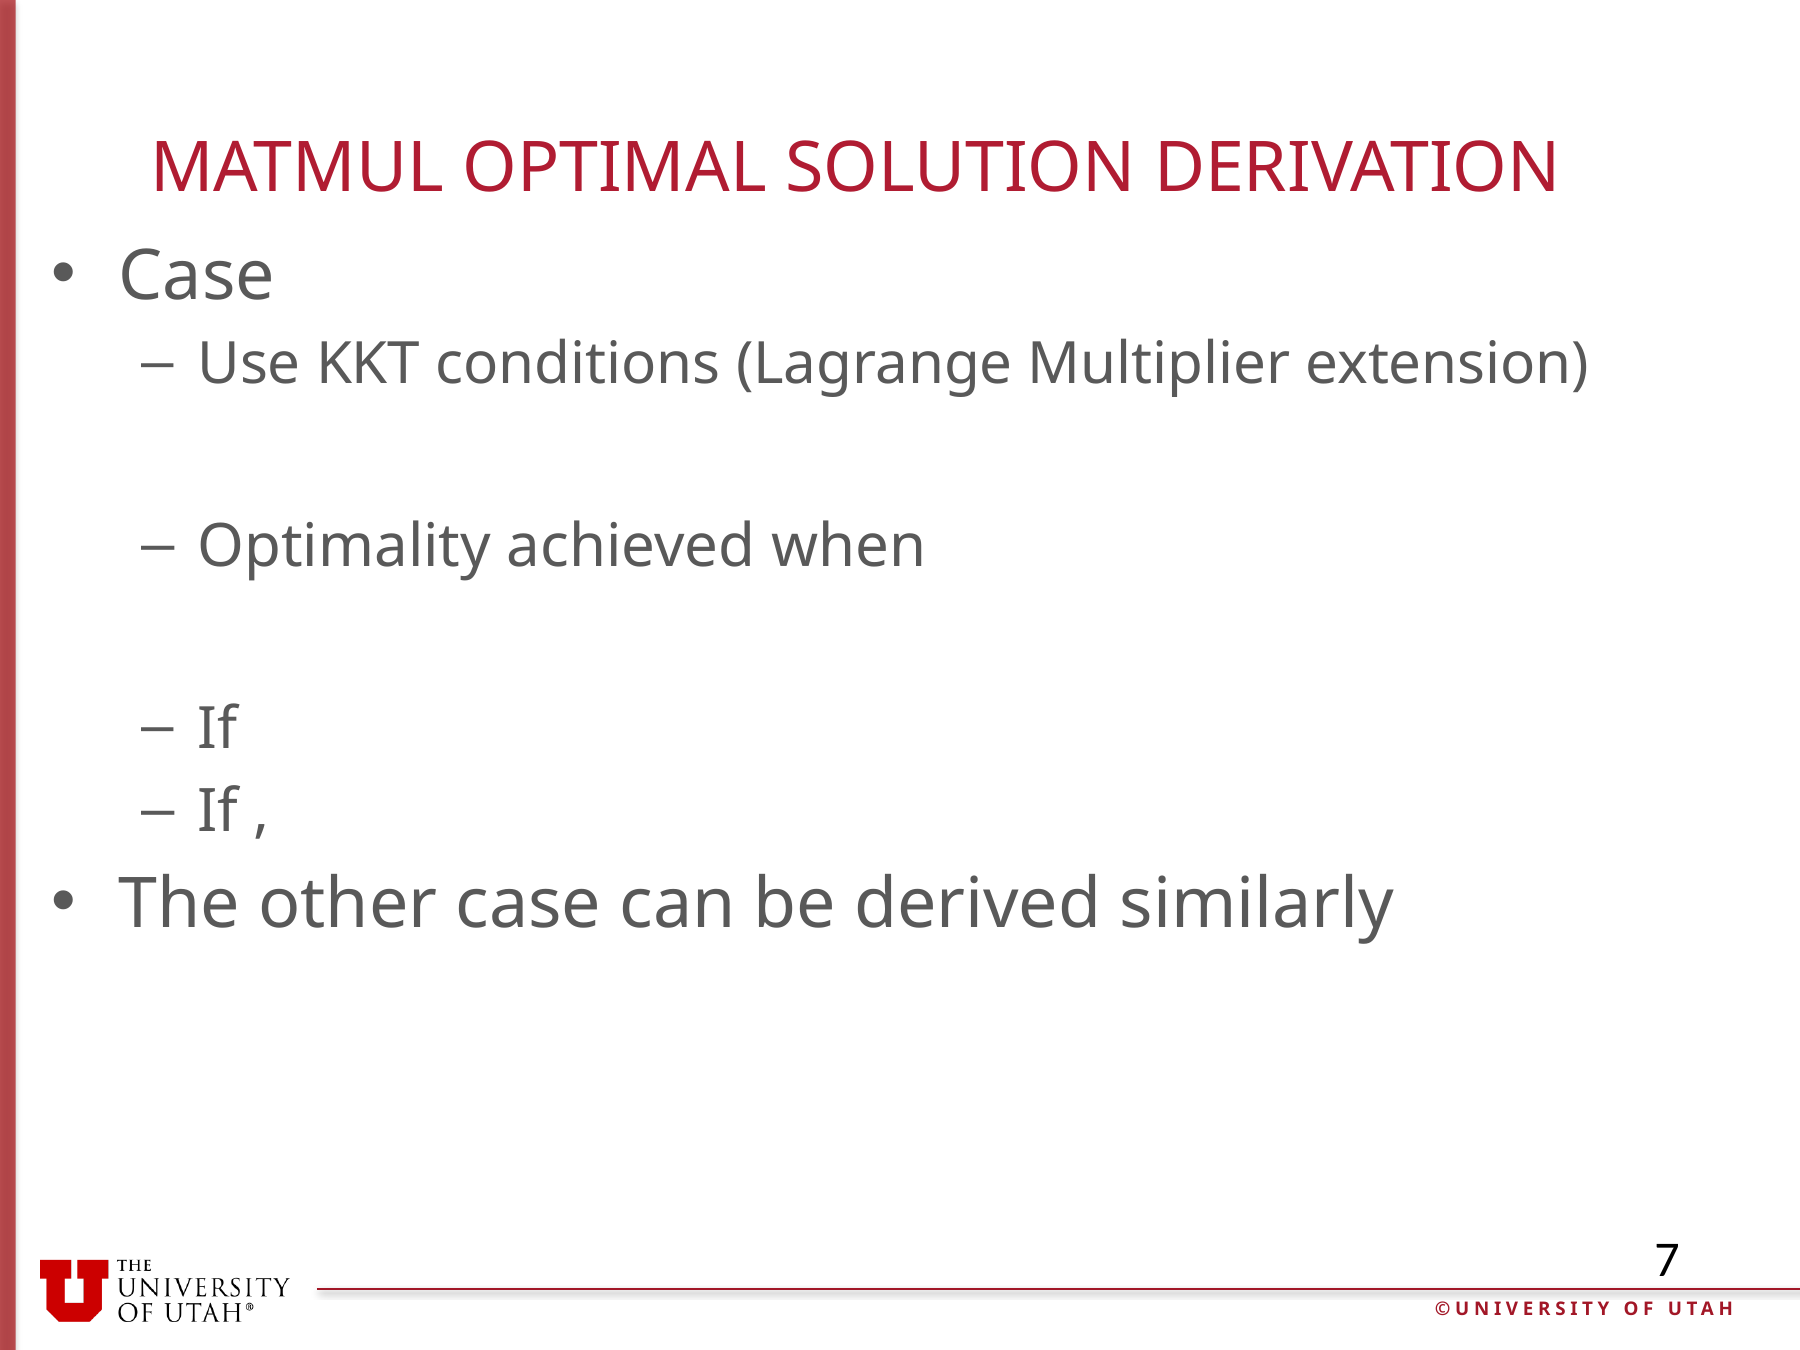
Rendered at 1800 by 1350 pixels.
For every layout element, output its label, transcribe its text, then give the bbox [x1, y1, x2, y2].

picture [40, 1166, 290, 1350]
title Matmul optimal solution derivation [135, 113, 1710, 223]
